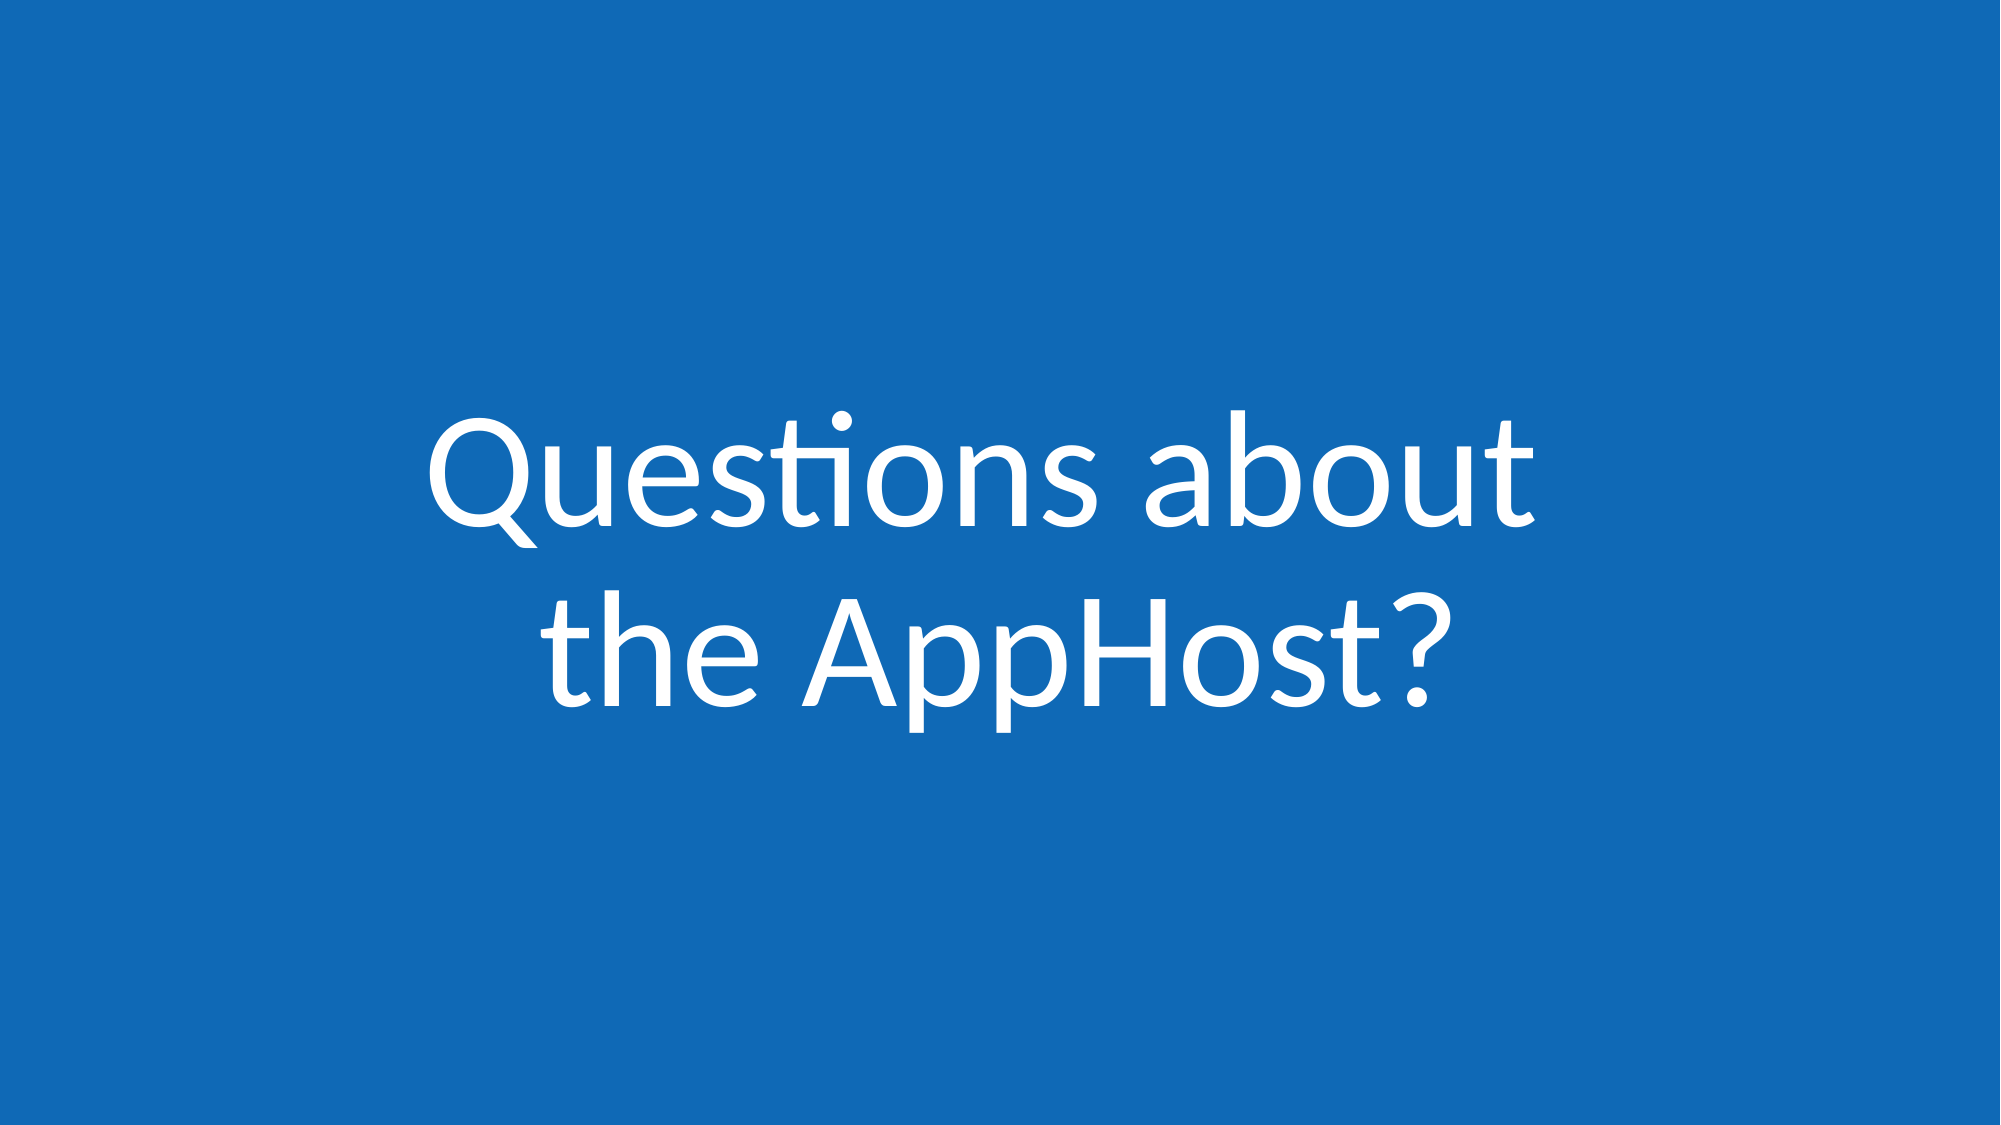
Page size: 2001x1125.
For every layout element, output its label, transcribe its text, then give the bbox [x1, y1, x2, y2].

title Questions about the AppHost? [0, 0, 2000, 1125]
